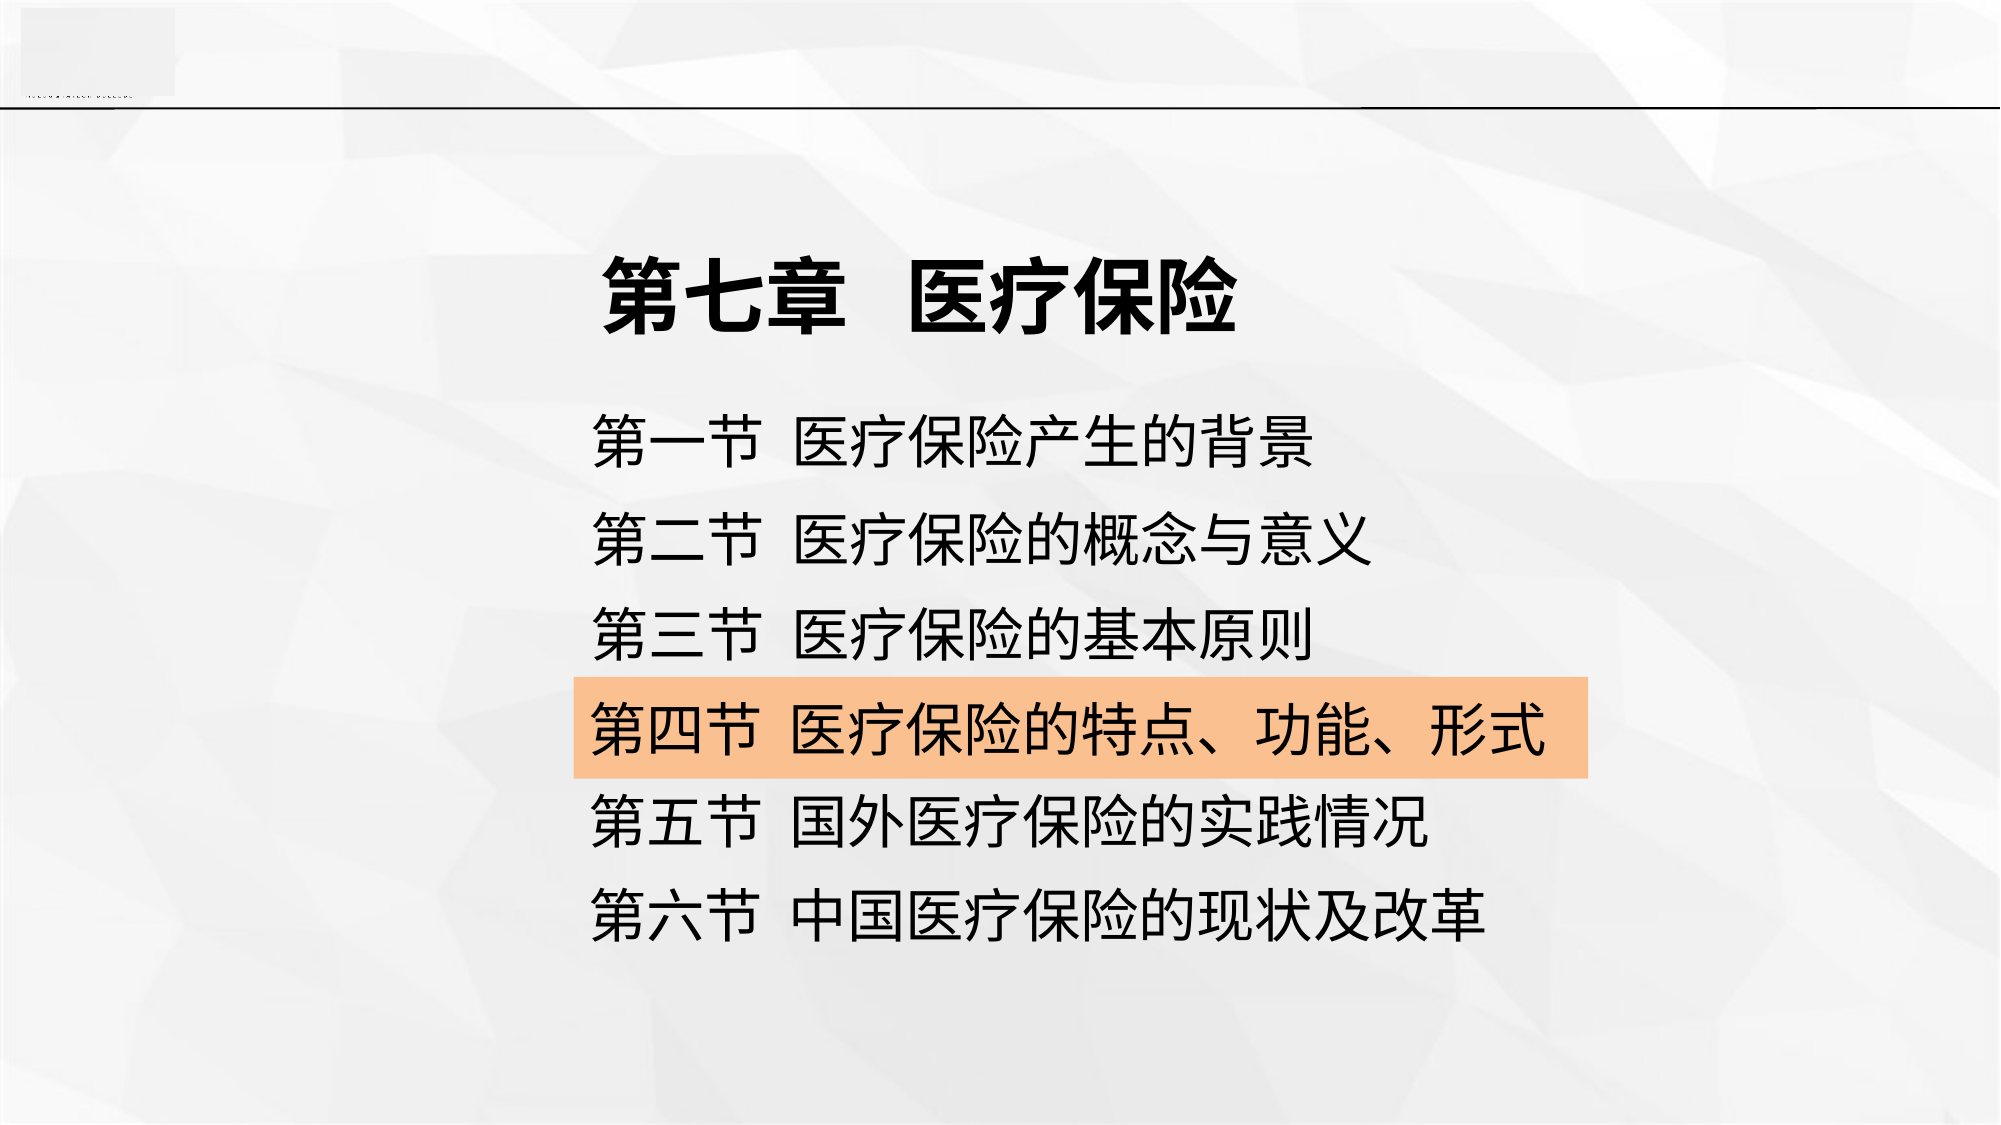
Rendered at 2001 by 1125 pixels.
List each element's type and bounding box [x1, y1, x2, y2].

picture [4, 0, 175, 111]
text_box [411, 236, 1589, 966]
